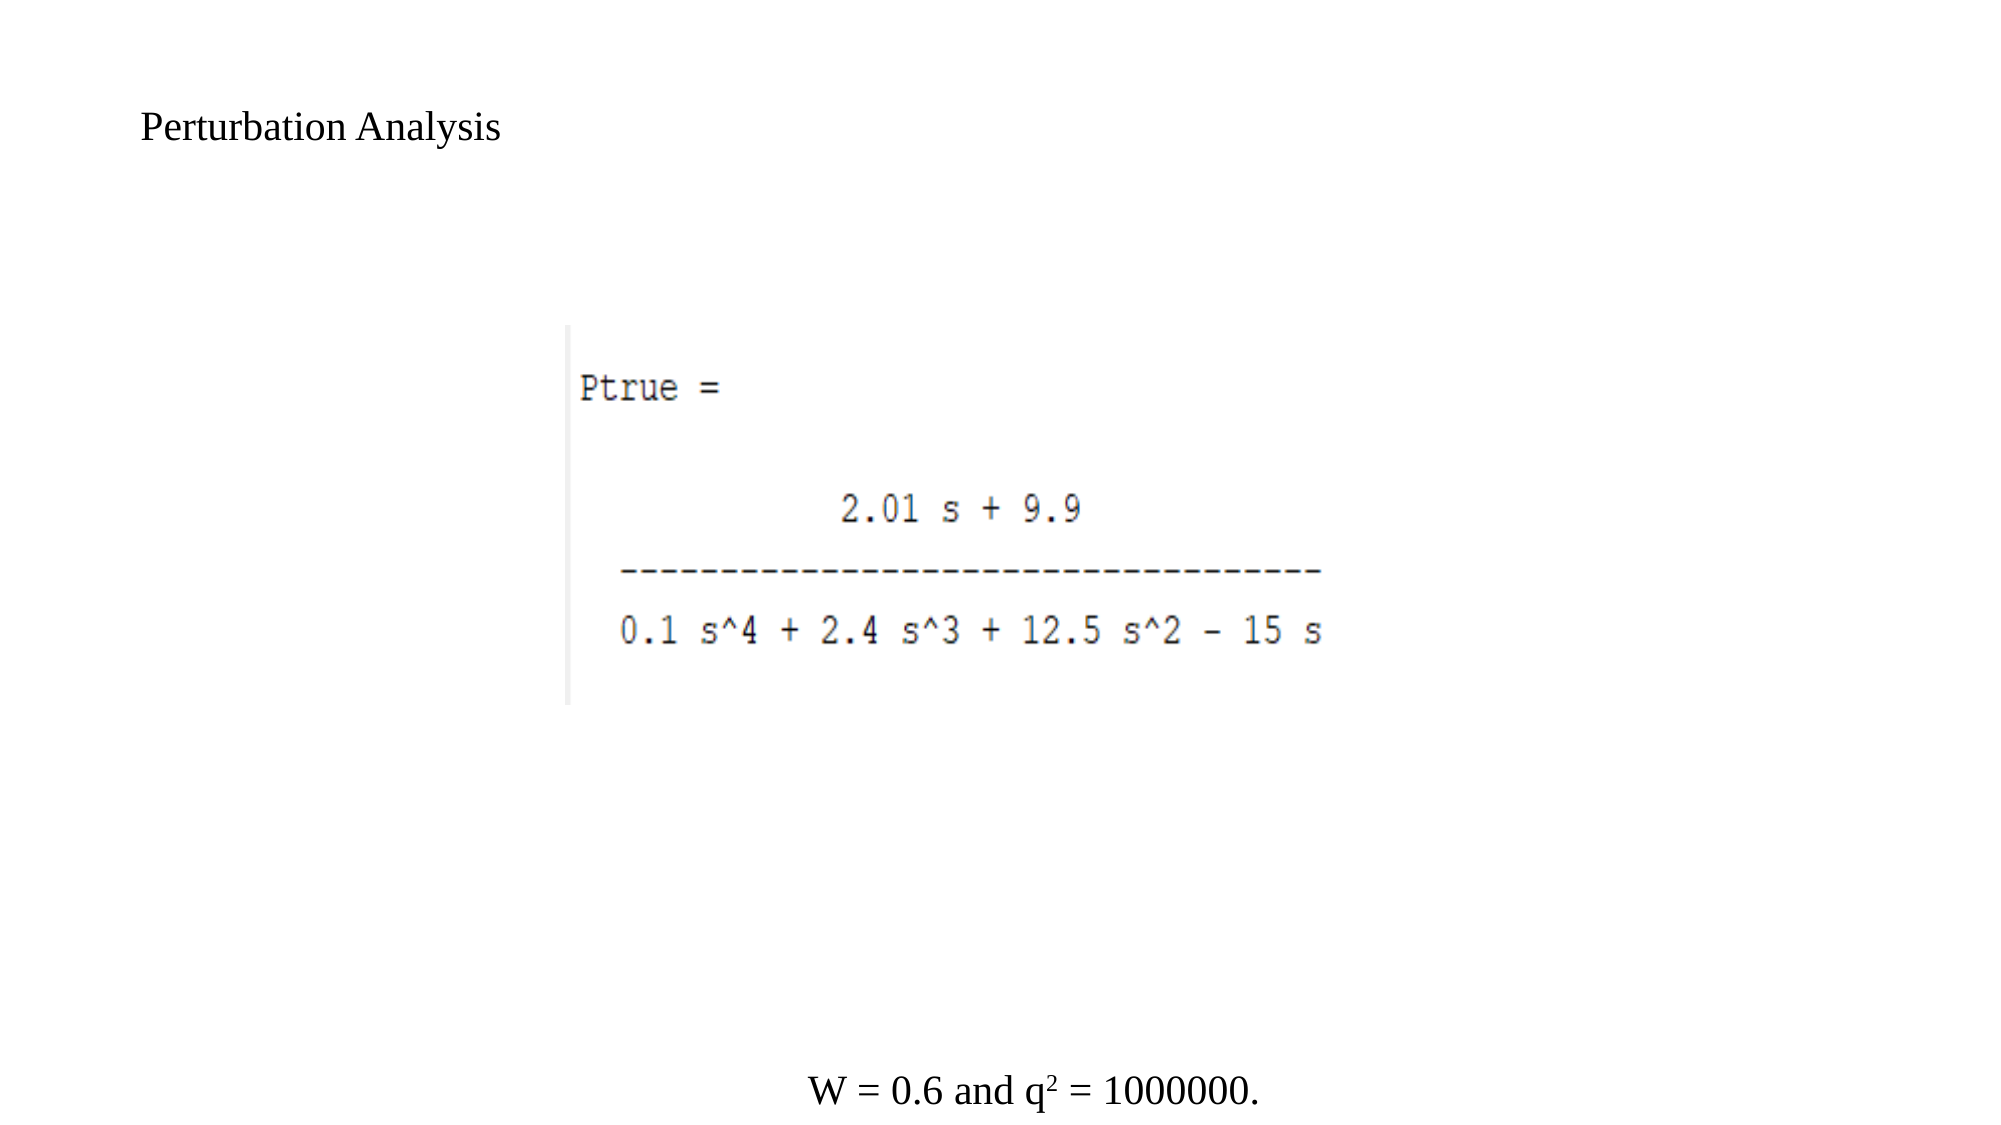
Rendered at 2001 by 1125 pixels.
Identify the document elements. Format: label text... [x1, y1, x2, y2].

title Perturbation Analysis [125, 69, 1147, 158]
picture [565, 325, 1408, 705]
text_box W = 0.6 and q2 = 1000000. [792, 1056, 1374, 1121]
